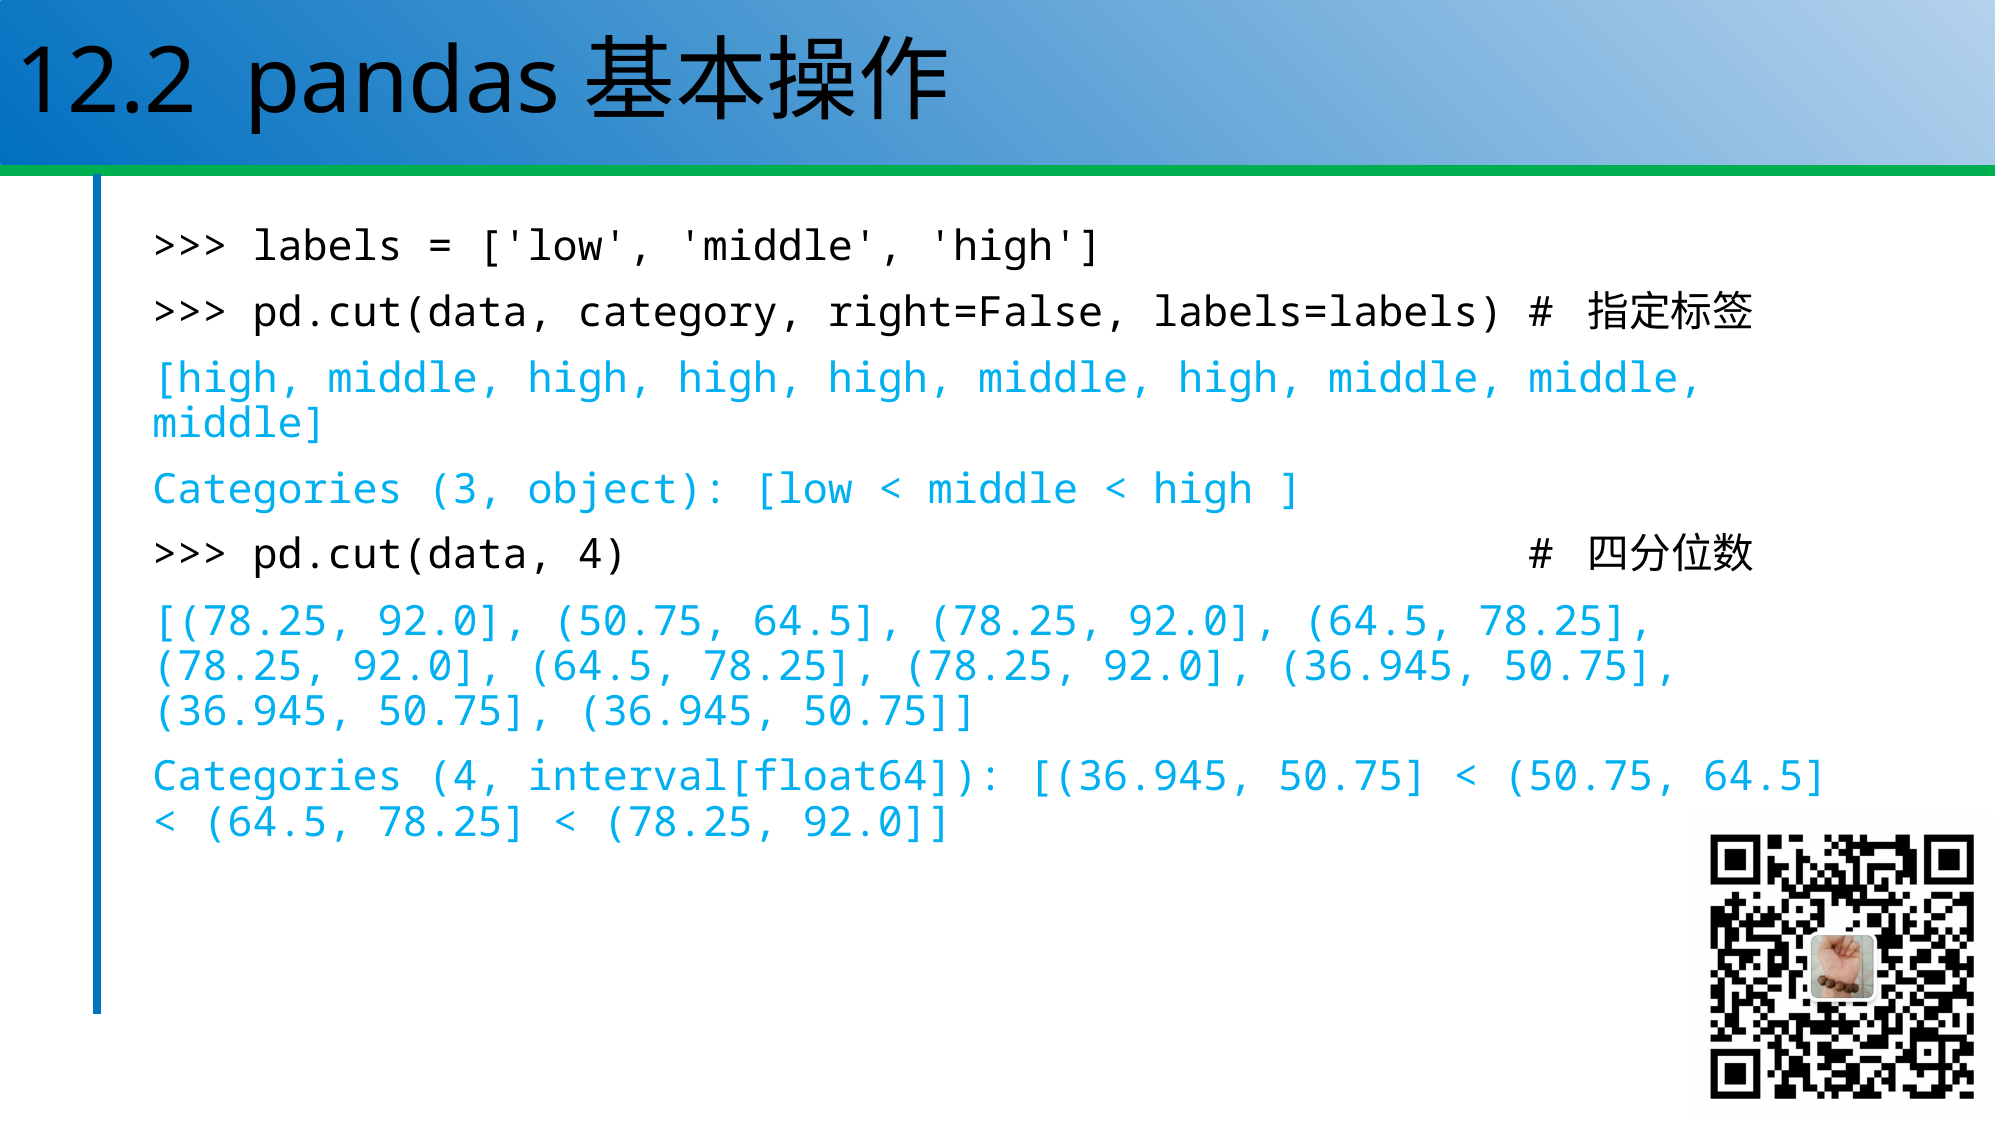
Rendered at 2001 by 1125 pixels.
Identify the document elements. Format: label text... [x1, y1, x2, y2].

title 12.2 pandas基本操作 [0, 0, 1995, 165]
list >>> labels = ['low', 'middle', 'high'] >>> pd.cut(data, category, right=False, labels=labels) # 指定标签 [high, middle, high, high, high, middle, high, middle, middle, middle] Categories (3, object): [low < middle < high ] >>> pd.cut(data, 4) # 四分位数 [(78.25, 92.0], (50.75, 64.5], (78.25, 92.0], (64.5, 78.25], (78.25, 92.0], (64.5, 78.25], (78.25, 92.0], (36.945, 50.75], (36.945, 50.75], (36.945, 50.75]] Categories (4, interval[float64]): [(36.945, 50.75] < (50.75, 64.5] < (64.5, 78.25] < (78.25, 92.0]] [137, 216, 1863, 978]
slide_number [1412, 1042, 1863, 1103]
picture [1689, 813, 1995, 1120]
